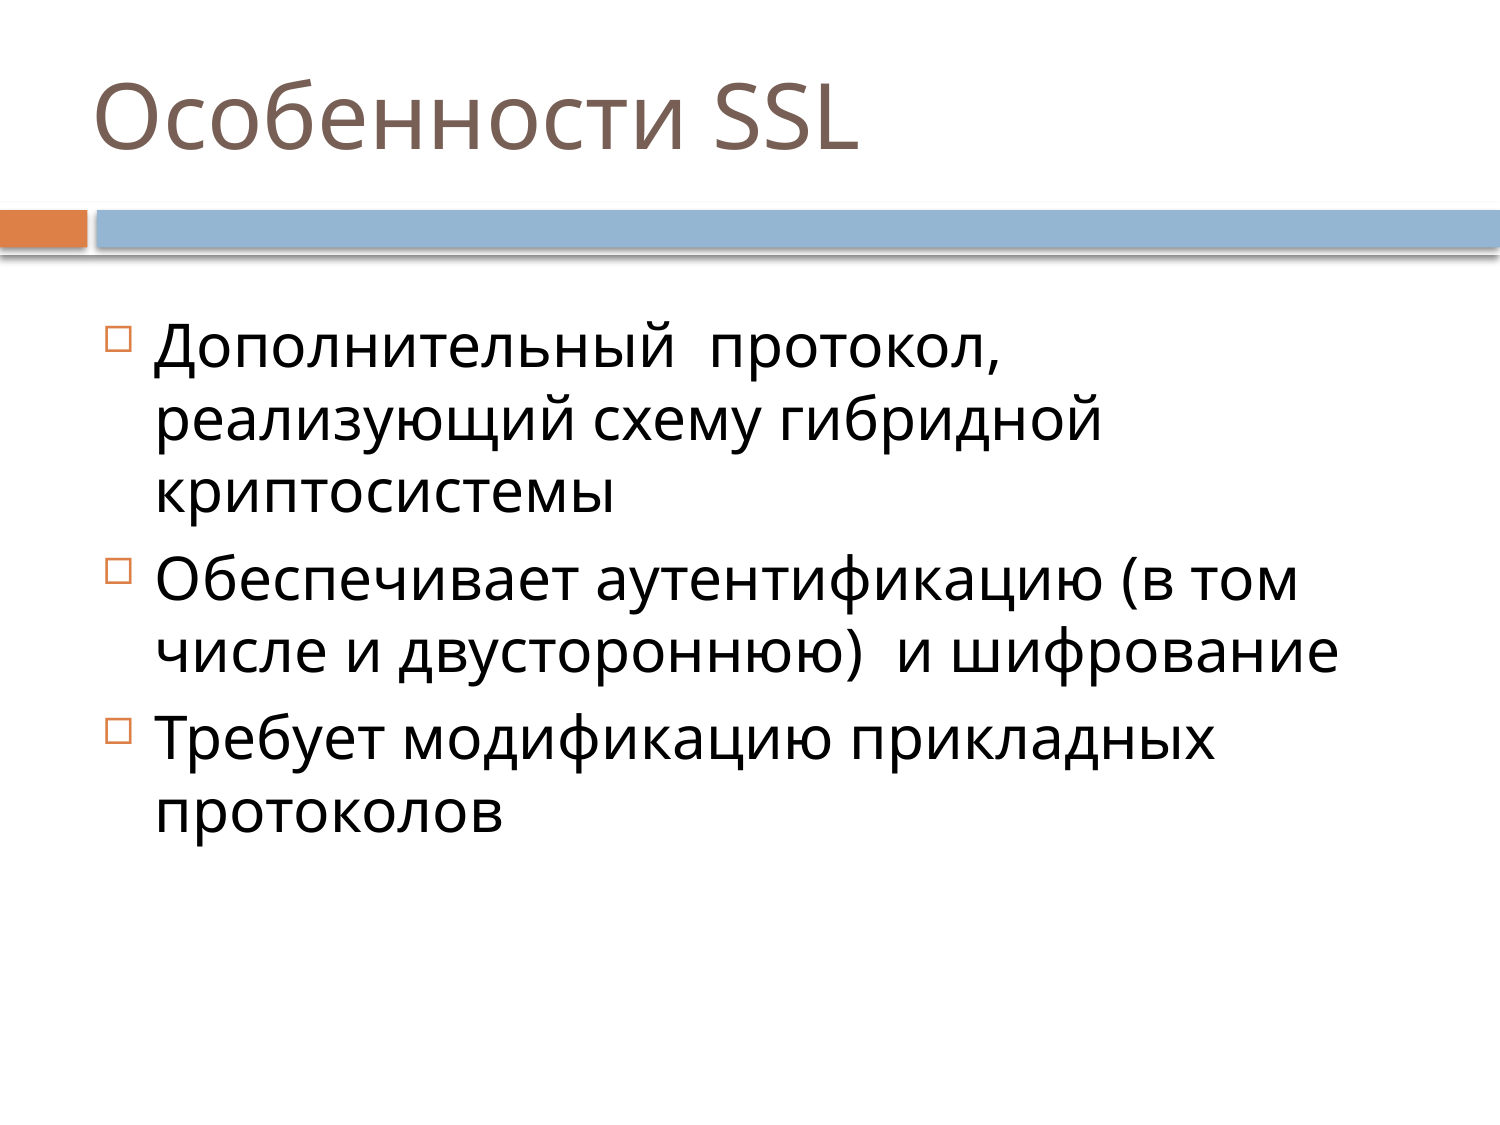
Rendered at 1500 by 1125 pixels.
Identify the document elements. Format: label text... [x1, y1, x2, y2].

text_box Особенности SSL [76, 19, 1427, 207]
text_box Дополнительный протокол, реализующий схему гибридной криптосистемы Обеспечивает аутентификацию (в том числе и двустороннюю) и шифрование Требует модификацию прикладных протоколов [87, 299, 1438, 875]
